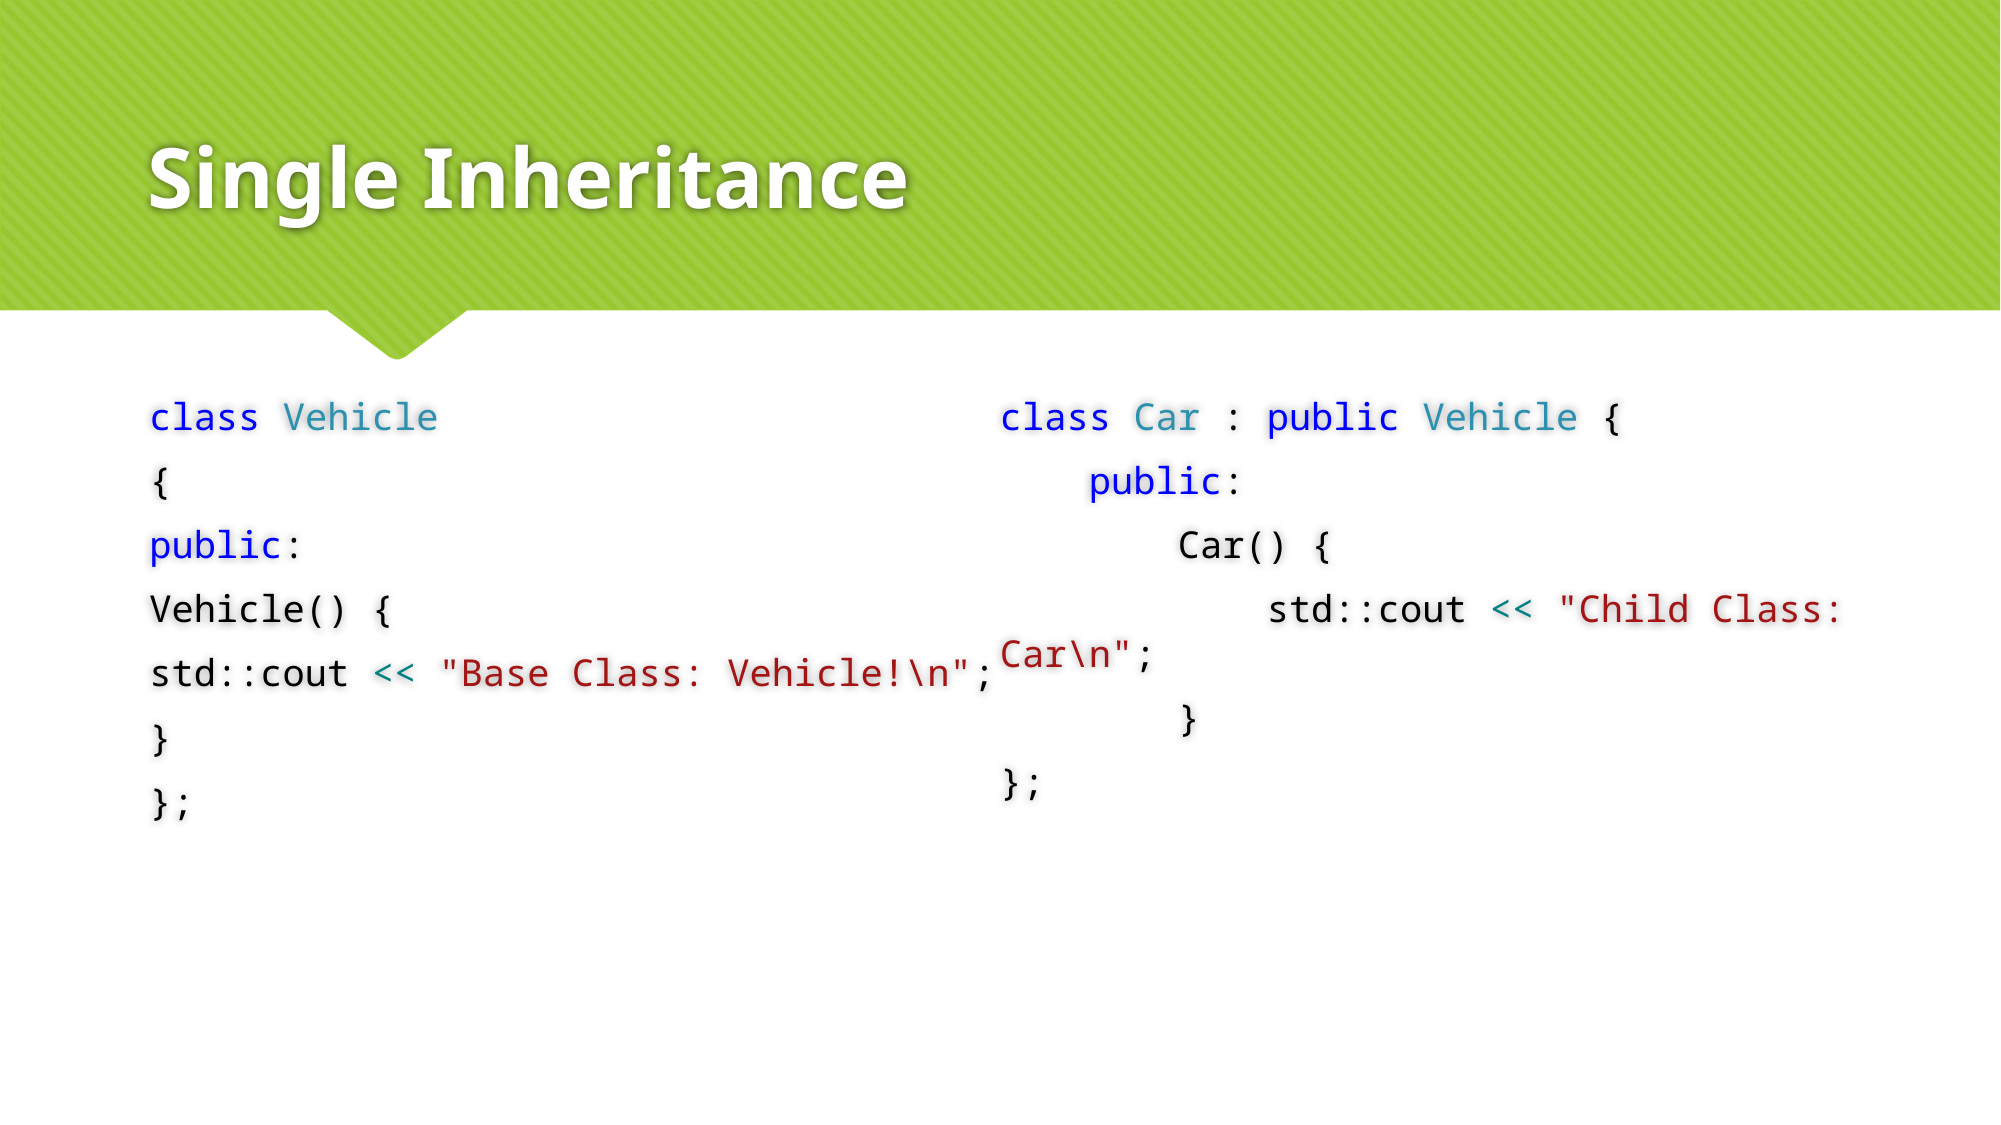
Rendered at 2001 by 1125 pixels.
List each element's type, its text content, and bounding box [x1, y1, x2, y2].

list class Vehicle { public: Vehicle() { std::cout << "Base Class: Vehicle!\n"; } }; class Car : public Vehicle { public: Car() { std::cout << "Child Class: Car\n"; } }; [134, 364, 1866, 852]
title Single Inheritance [132, 73, 1868, 233]
